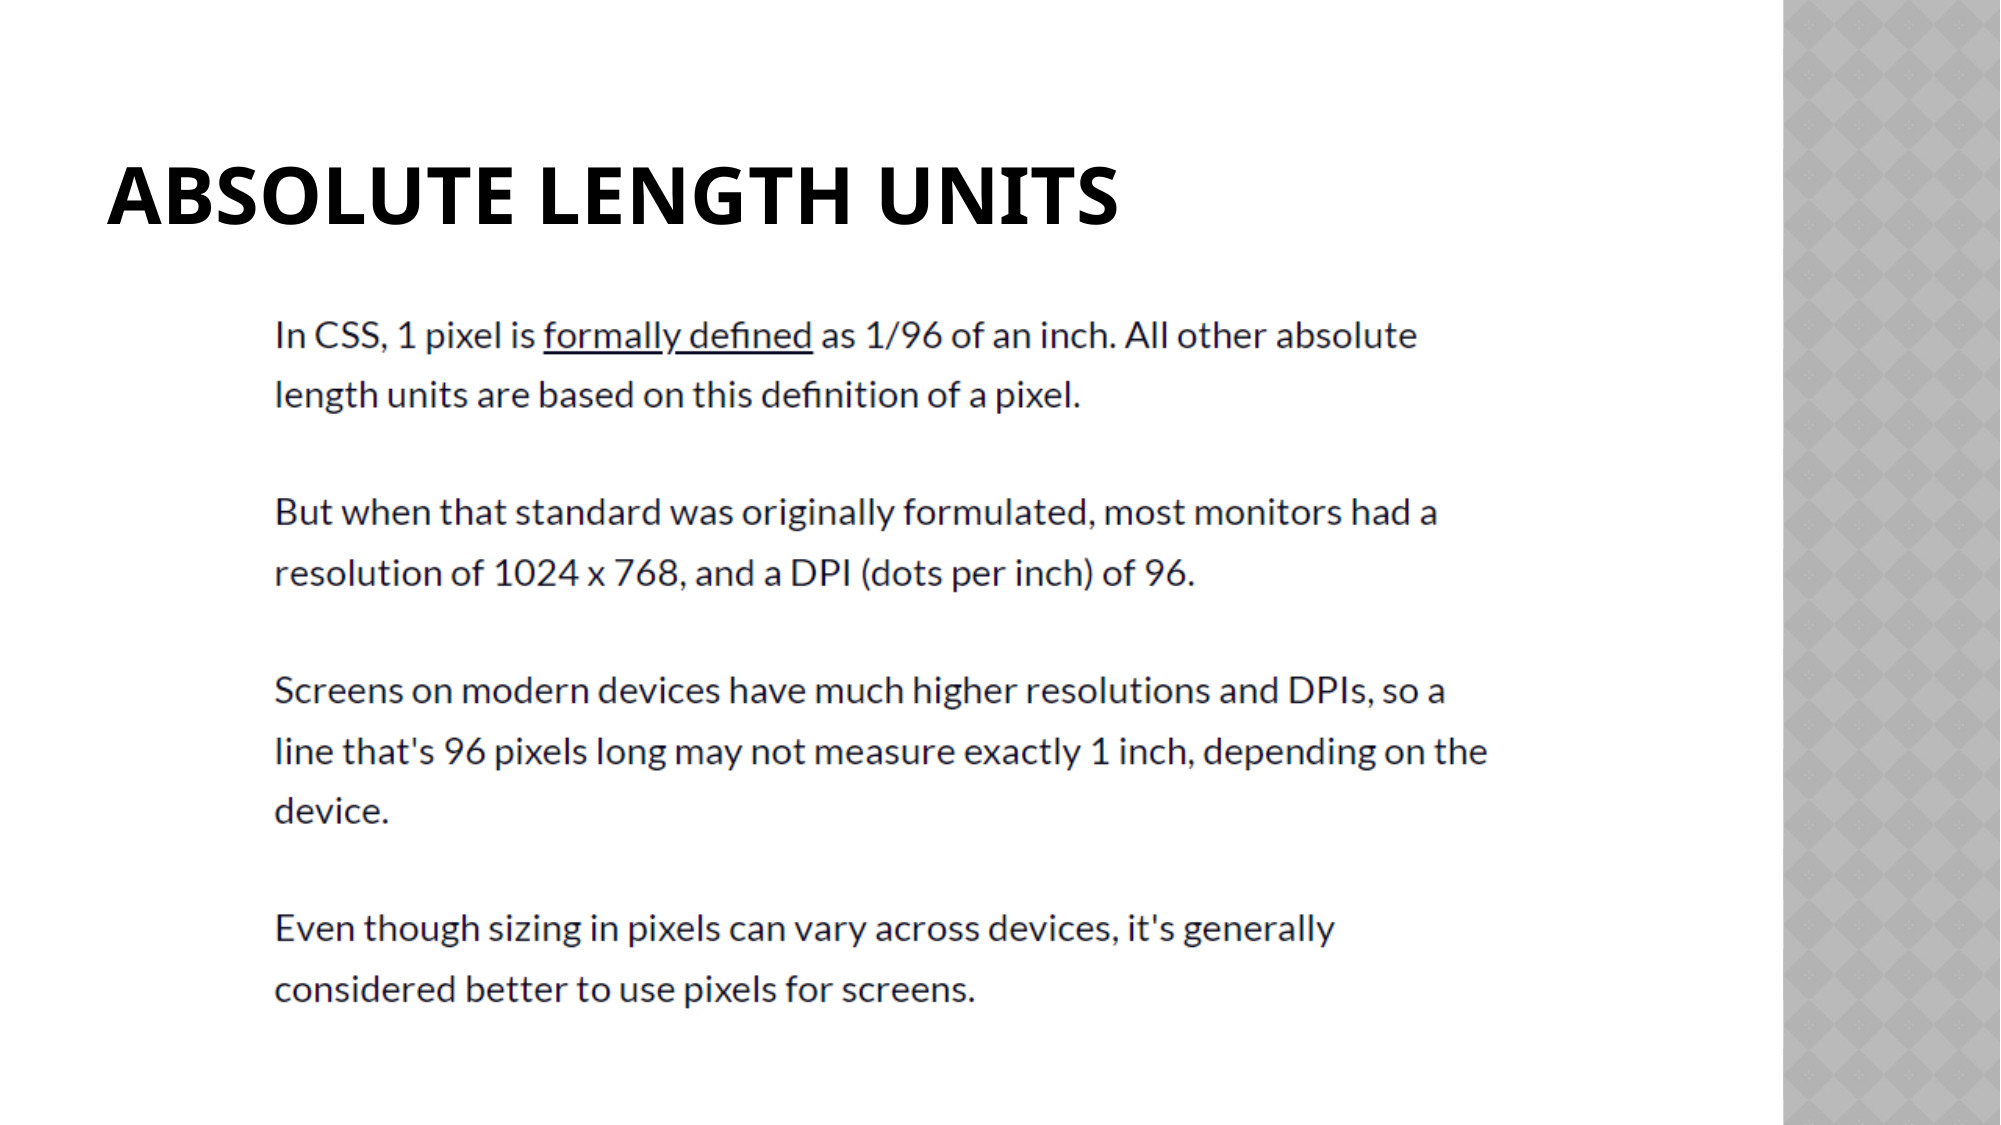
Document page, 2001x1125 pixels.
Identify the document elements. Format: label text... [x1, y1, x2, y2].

title Absolute Length Units [99, 52, 1684, 240]
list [257, 291, 1526, 1032]
